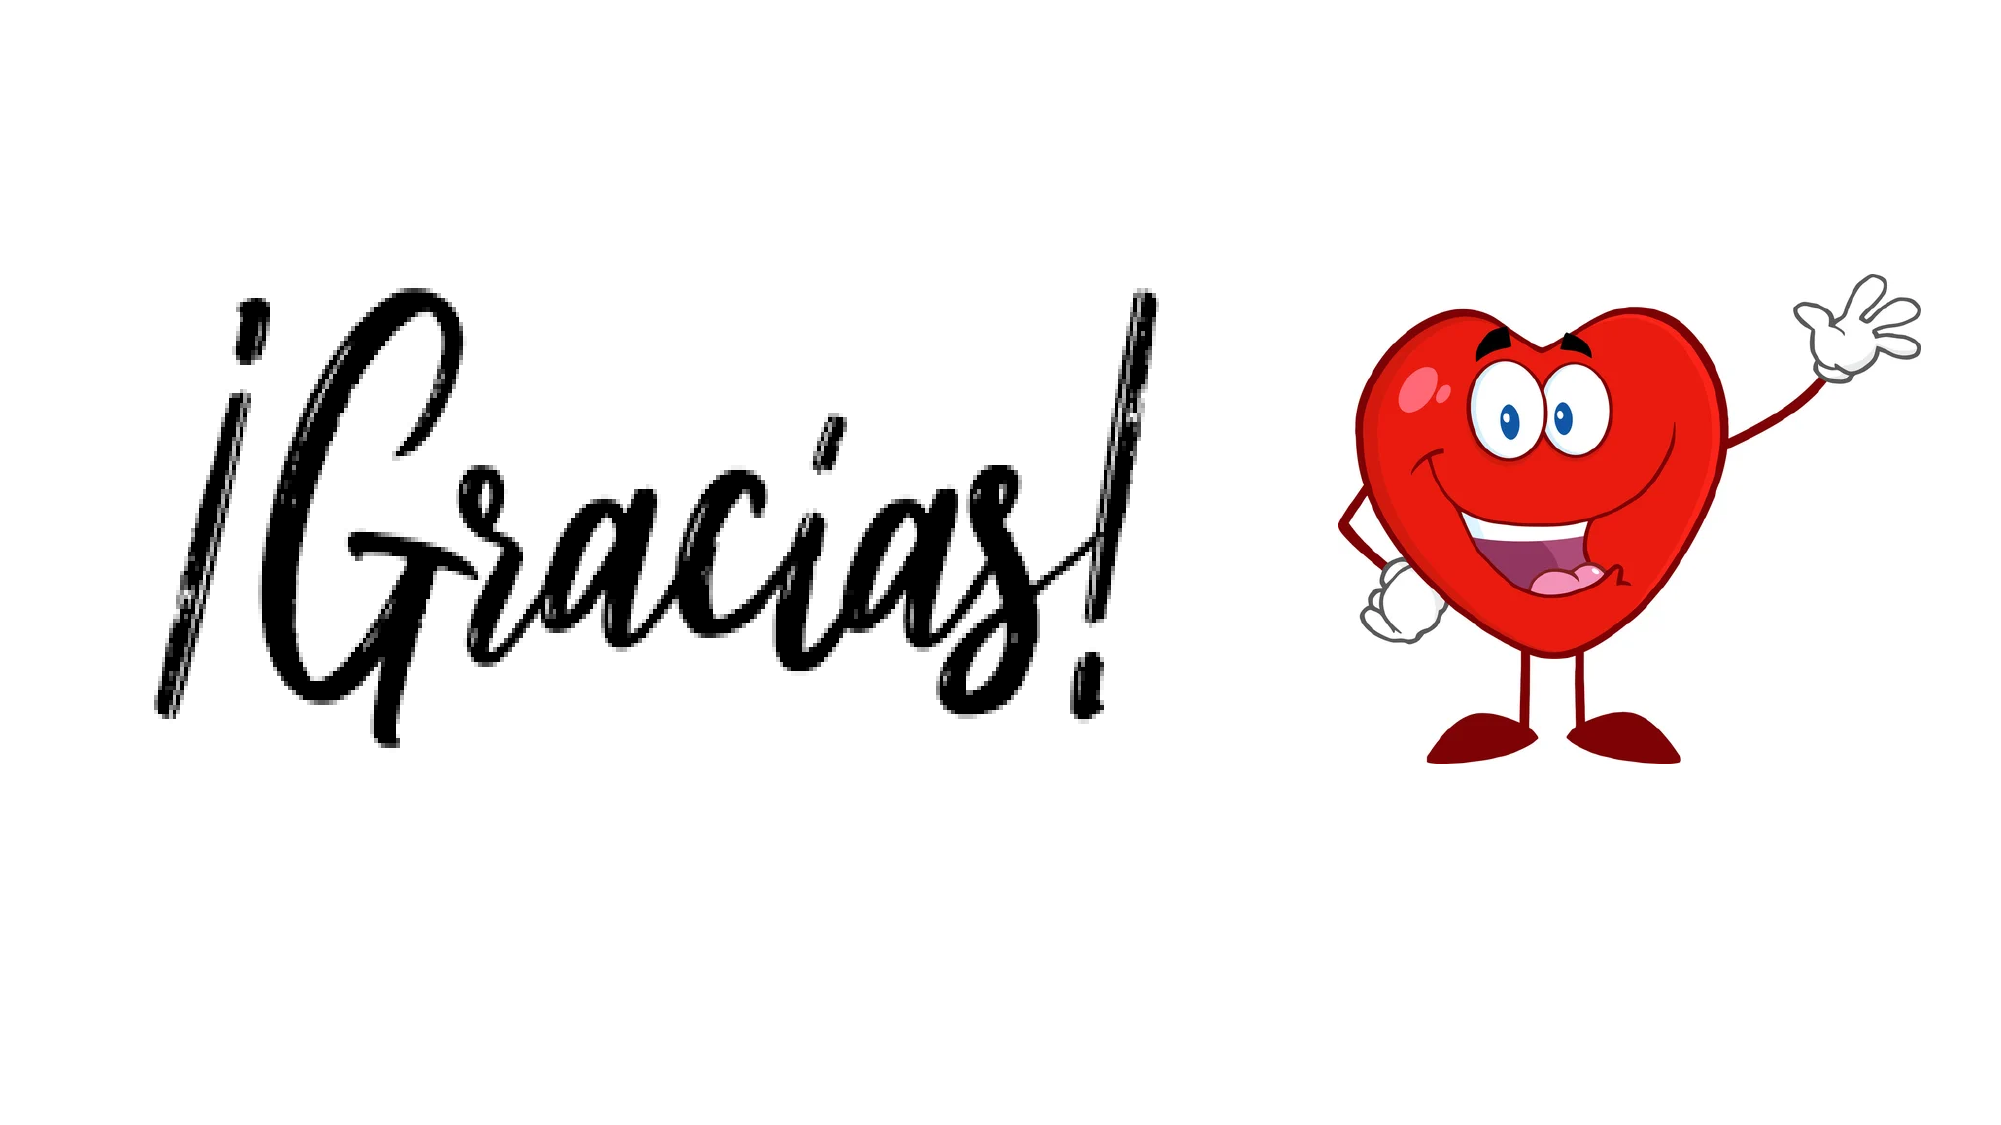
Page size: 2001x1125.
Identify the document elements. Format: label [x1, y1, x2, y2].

picture [1337, 274, 1921, 764]
picture [28, 164, 1294, 873]
